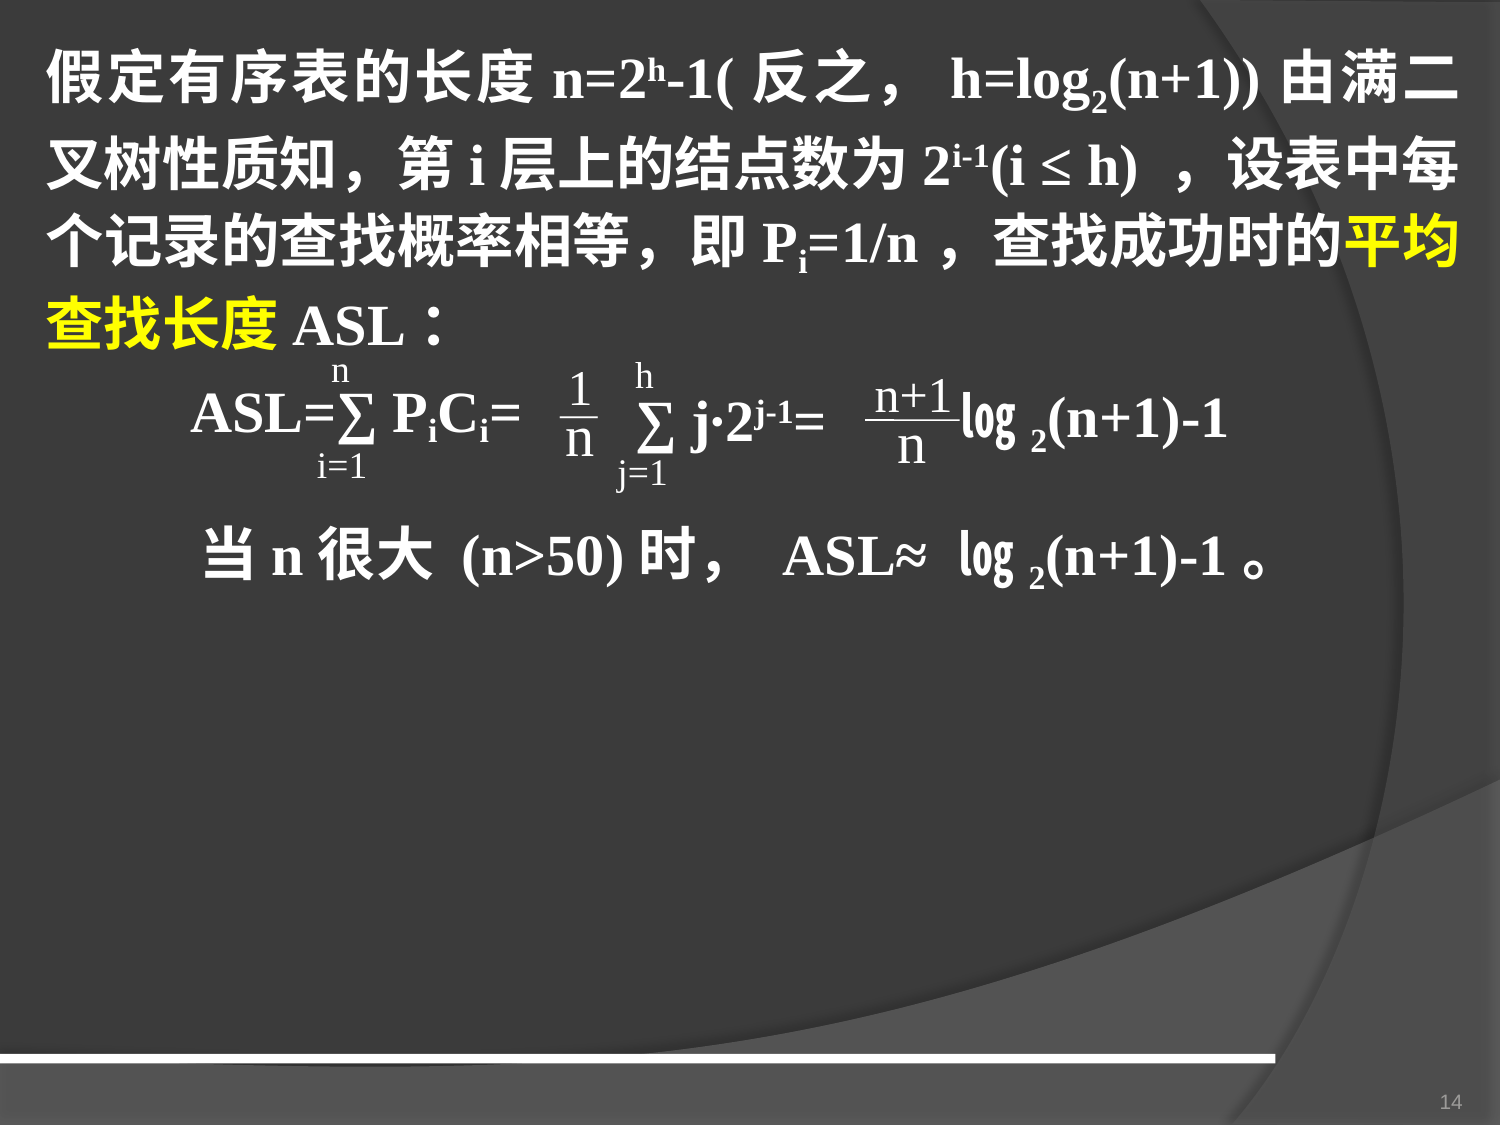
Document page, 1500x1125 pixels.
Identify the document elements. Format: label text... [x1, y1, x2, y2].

slide_number 14 [1337, 1053, 1463, 1114]
text_box 当n很大 (n>50)时， ASL≈ ㏒2(n+1)-1。 [24, 501, 1475, 589]
text_box 假定有序表的长度n=2h-1(反之，h=log2(n+1))由满二叉树性质知，第i层上的结点数为2i-1(i ≤ h) ，设表中每个记录的查找概率相等，即Pi=1/n，查找成功时的平均查找长度ASL： [24, 24, 1475, 359]
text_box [149, 340, 1231, 497]
